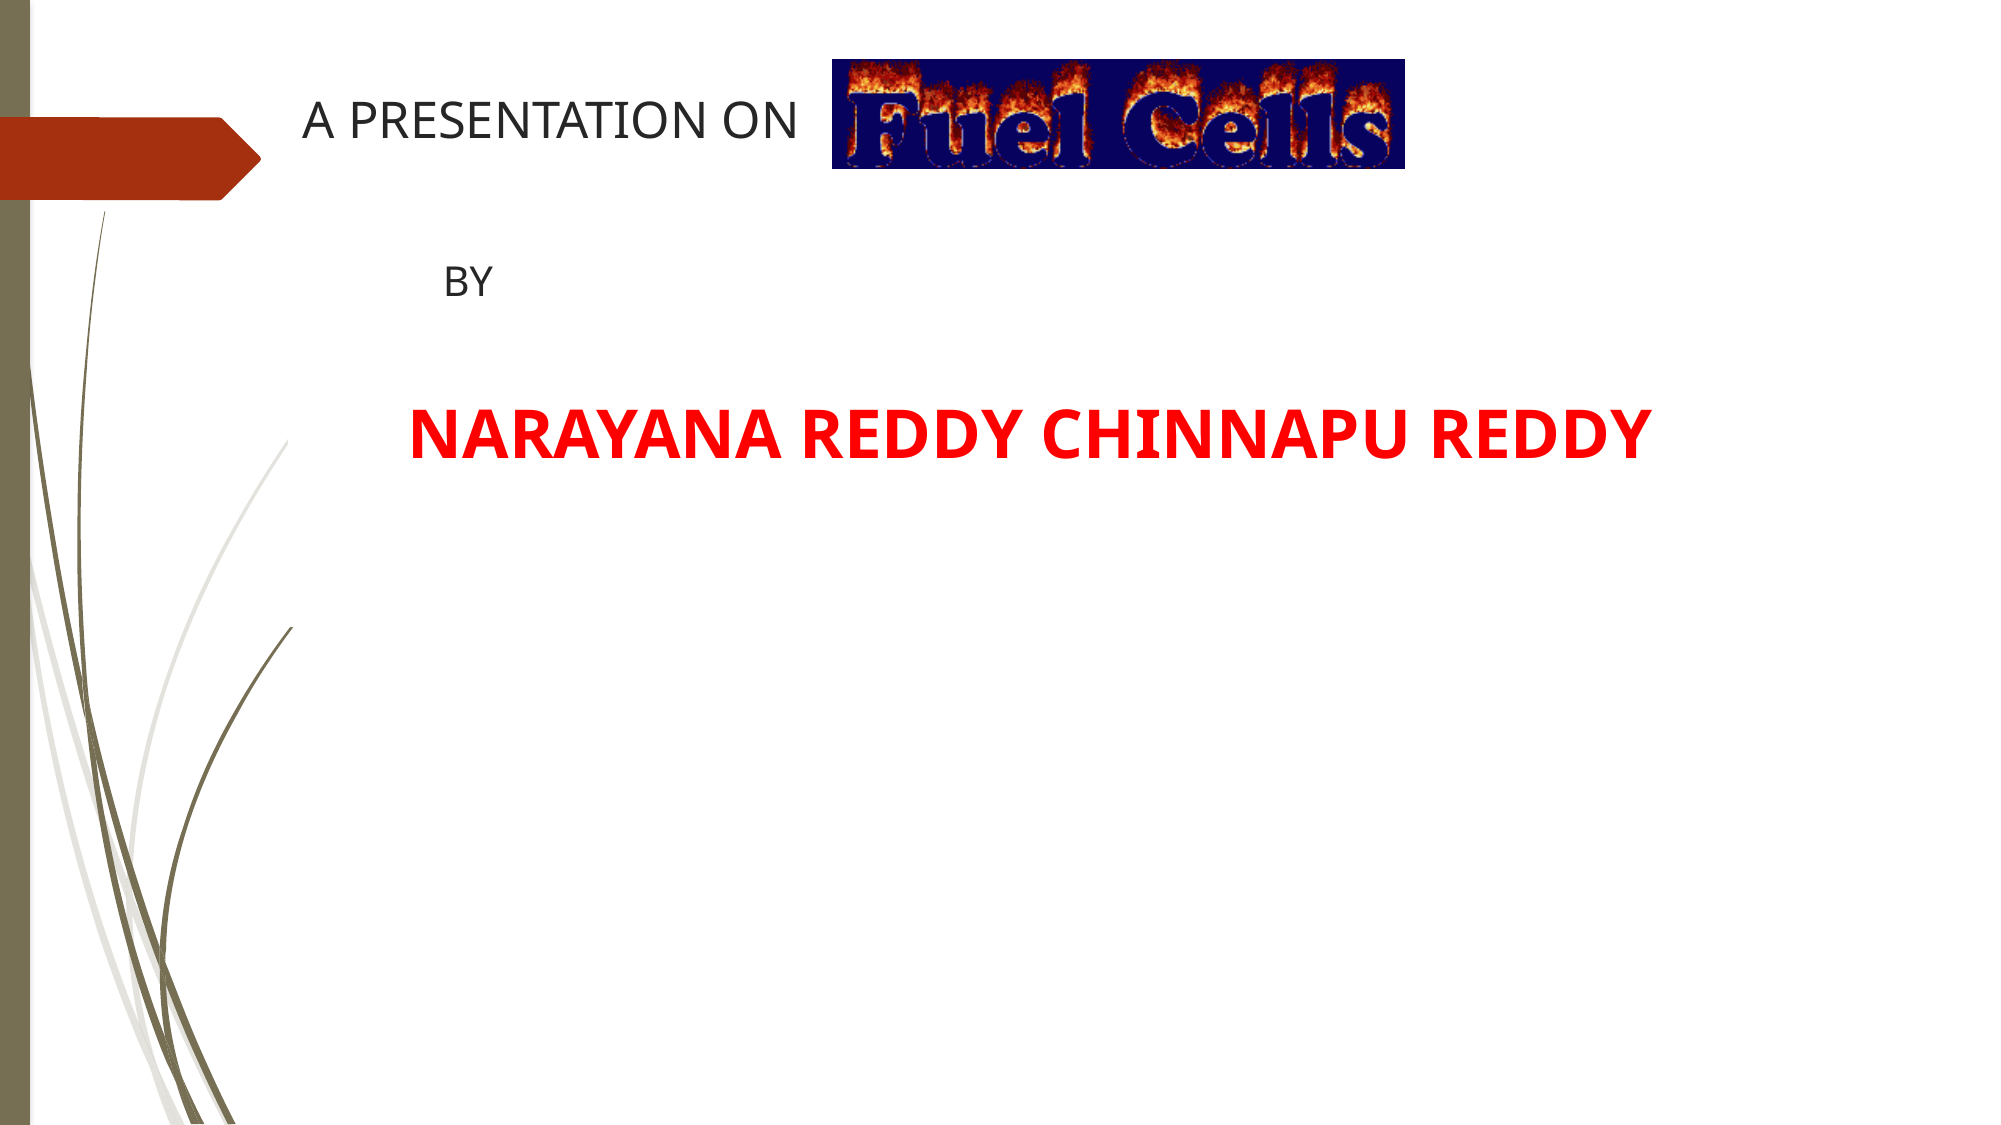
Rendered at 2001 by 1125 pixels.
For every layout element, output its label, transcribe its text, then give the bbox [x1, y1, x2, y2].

picture [832, 58, 1405, 169]
title A PRESENTATION ON BY NARAYANA REDDY CHINNAPU REDDY [287, 80, 1745, 628]
